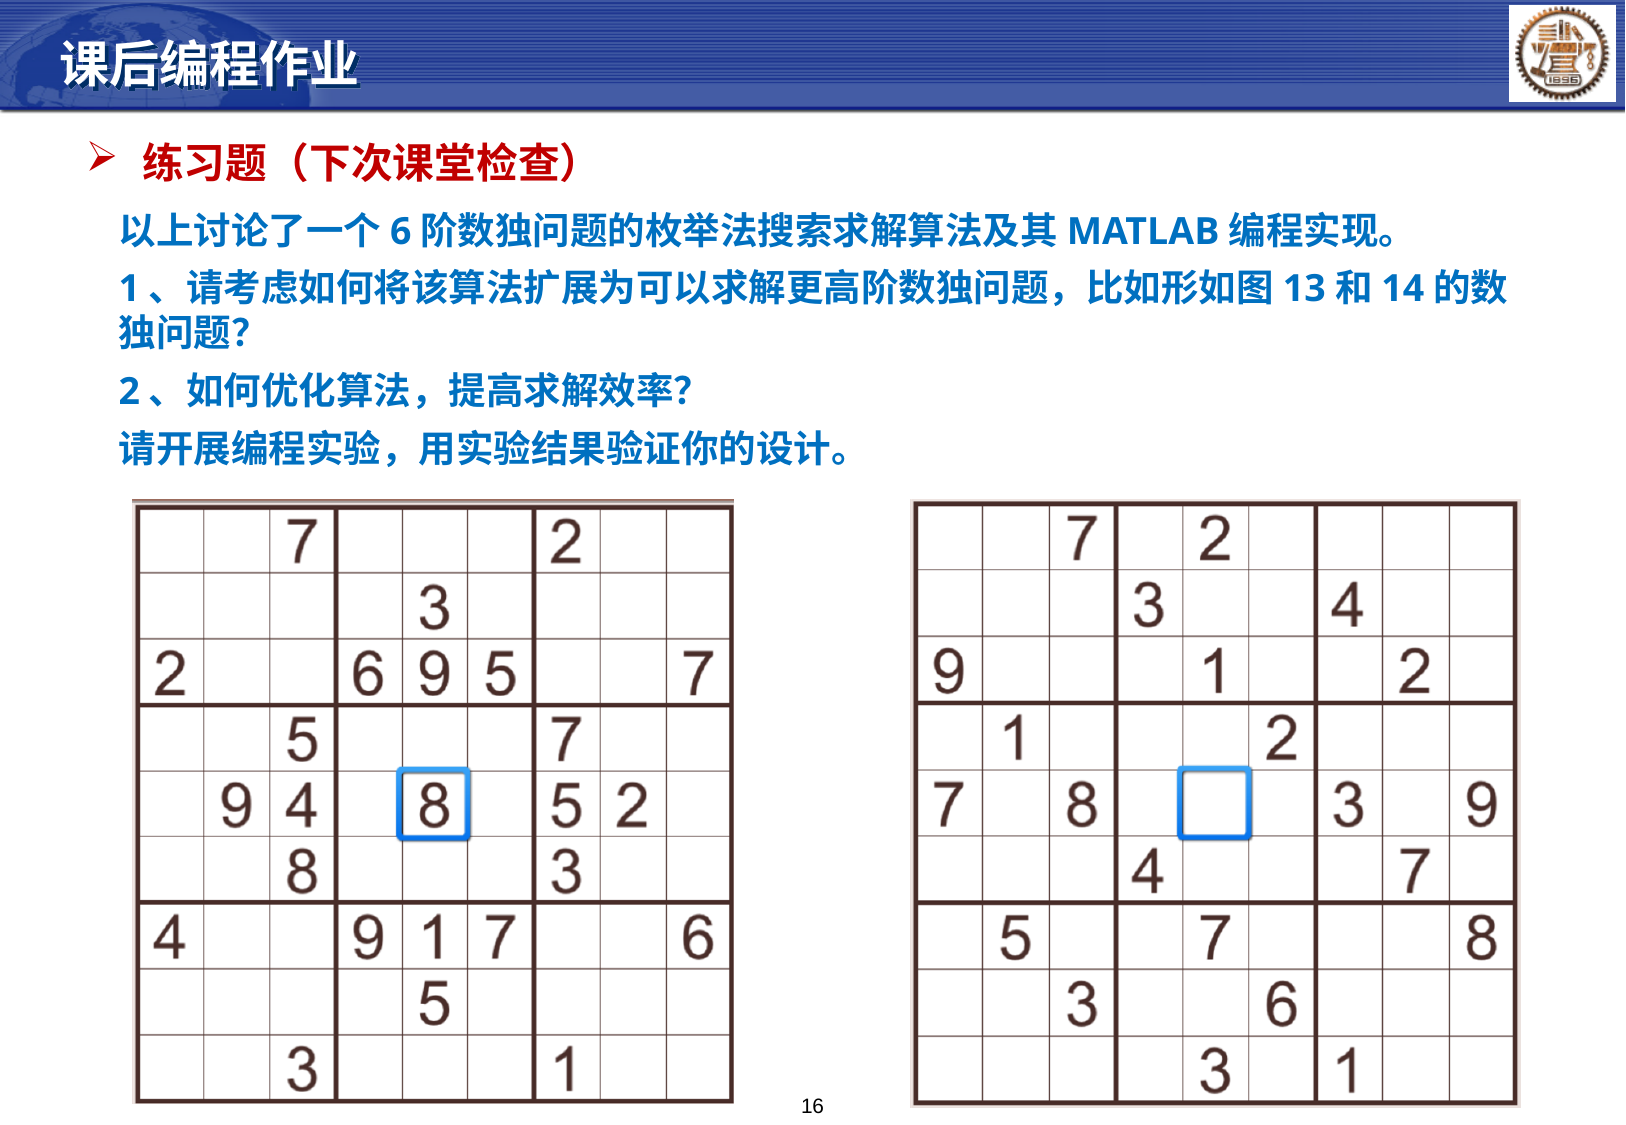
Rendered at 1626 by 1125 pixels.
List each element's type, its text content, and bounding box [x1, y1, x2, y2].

text_box 课后编程作业 [44, 24, 1426, 100]
text_box 练习题（下次课堂检查） [71, 135, 1288, 189]
text_box 以上讨论了一个6阶数独问题的枚举法搜索求解算法及其MATLAB编程实现。 1、请考虑如何将该算法扩展为可以求解更高阶数独问题，比如形如图13和14的数独问题？ 2、如何优化算法，提高求解效率？ 请开展编程实验，用实验结果验证你的设计。 [103, 199, 1559, 477]
footer 16 [555, 1087, 1070, 1125]
picture [0, 0, 1625, 120]
picture [132, 499, 734, 1104]
picture [910, 499, 1521, 1108]
